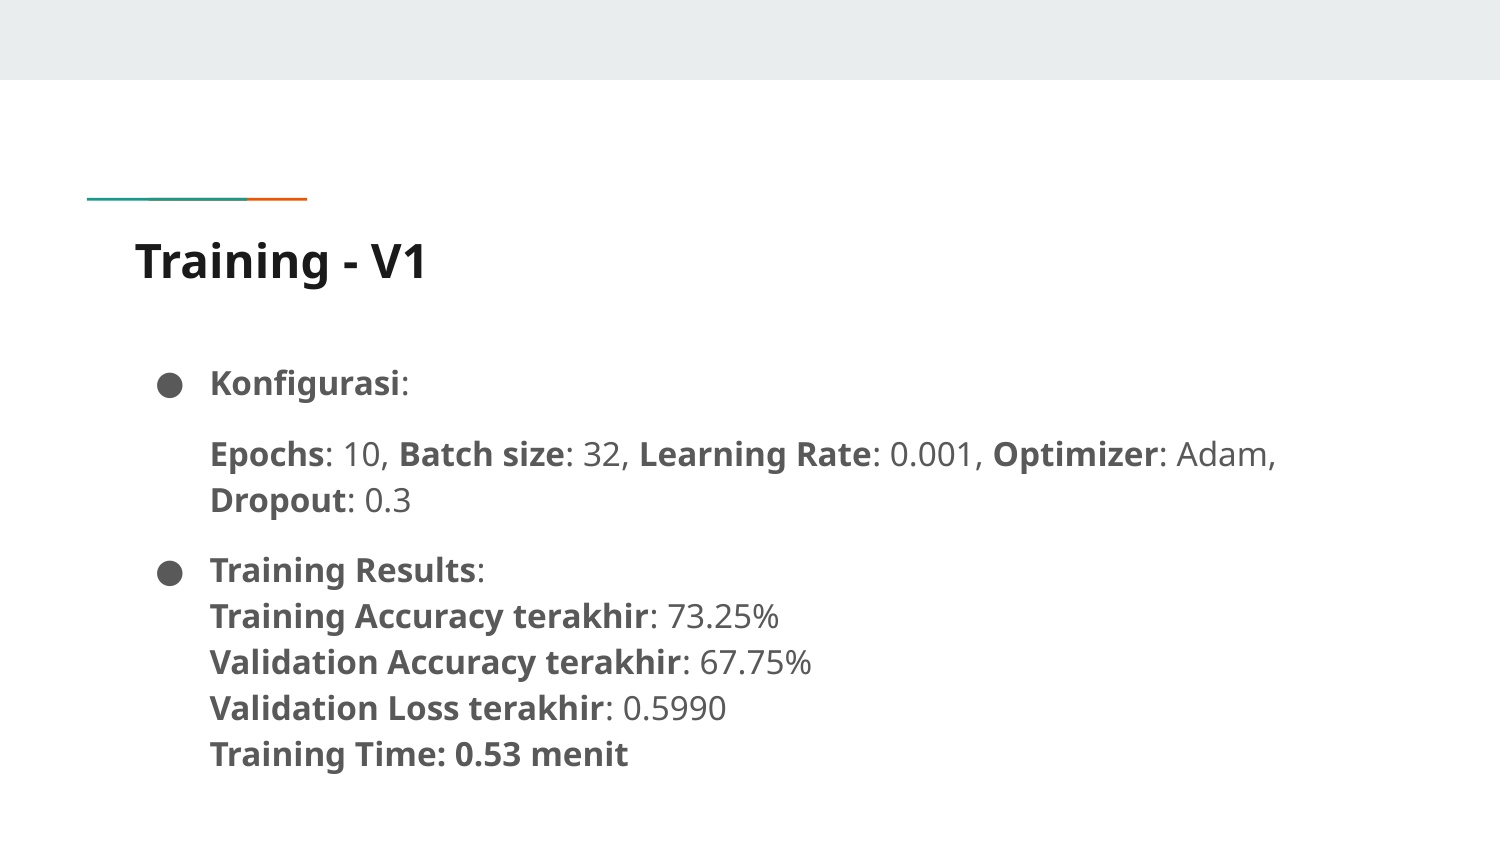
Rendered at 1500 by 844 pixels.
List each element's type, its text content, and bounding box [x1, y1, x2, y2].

list Konfigurasi: Epochs: 10, Batch size: 32, Learning Rate: 0.001, Optimizer: Adam, Dropout: 0.3 Training Results: Training Accuracy terakhir: 73.25% Validation Accuracy terakhir: 67.75% Validation Loss terakhir: 0.5990 Training Time: 0.53 menit [119, 341, 1428, 712]
title Training - V1 [119, 216, 1381, 305]
